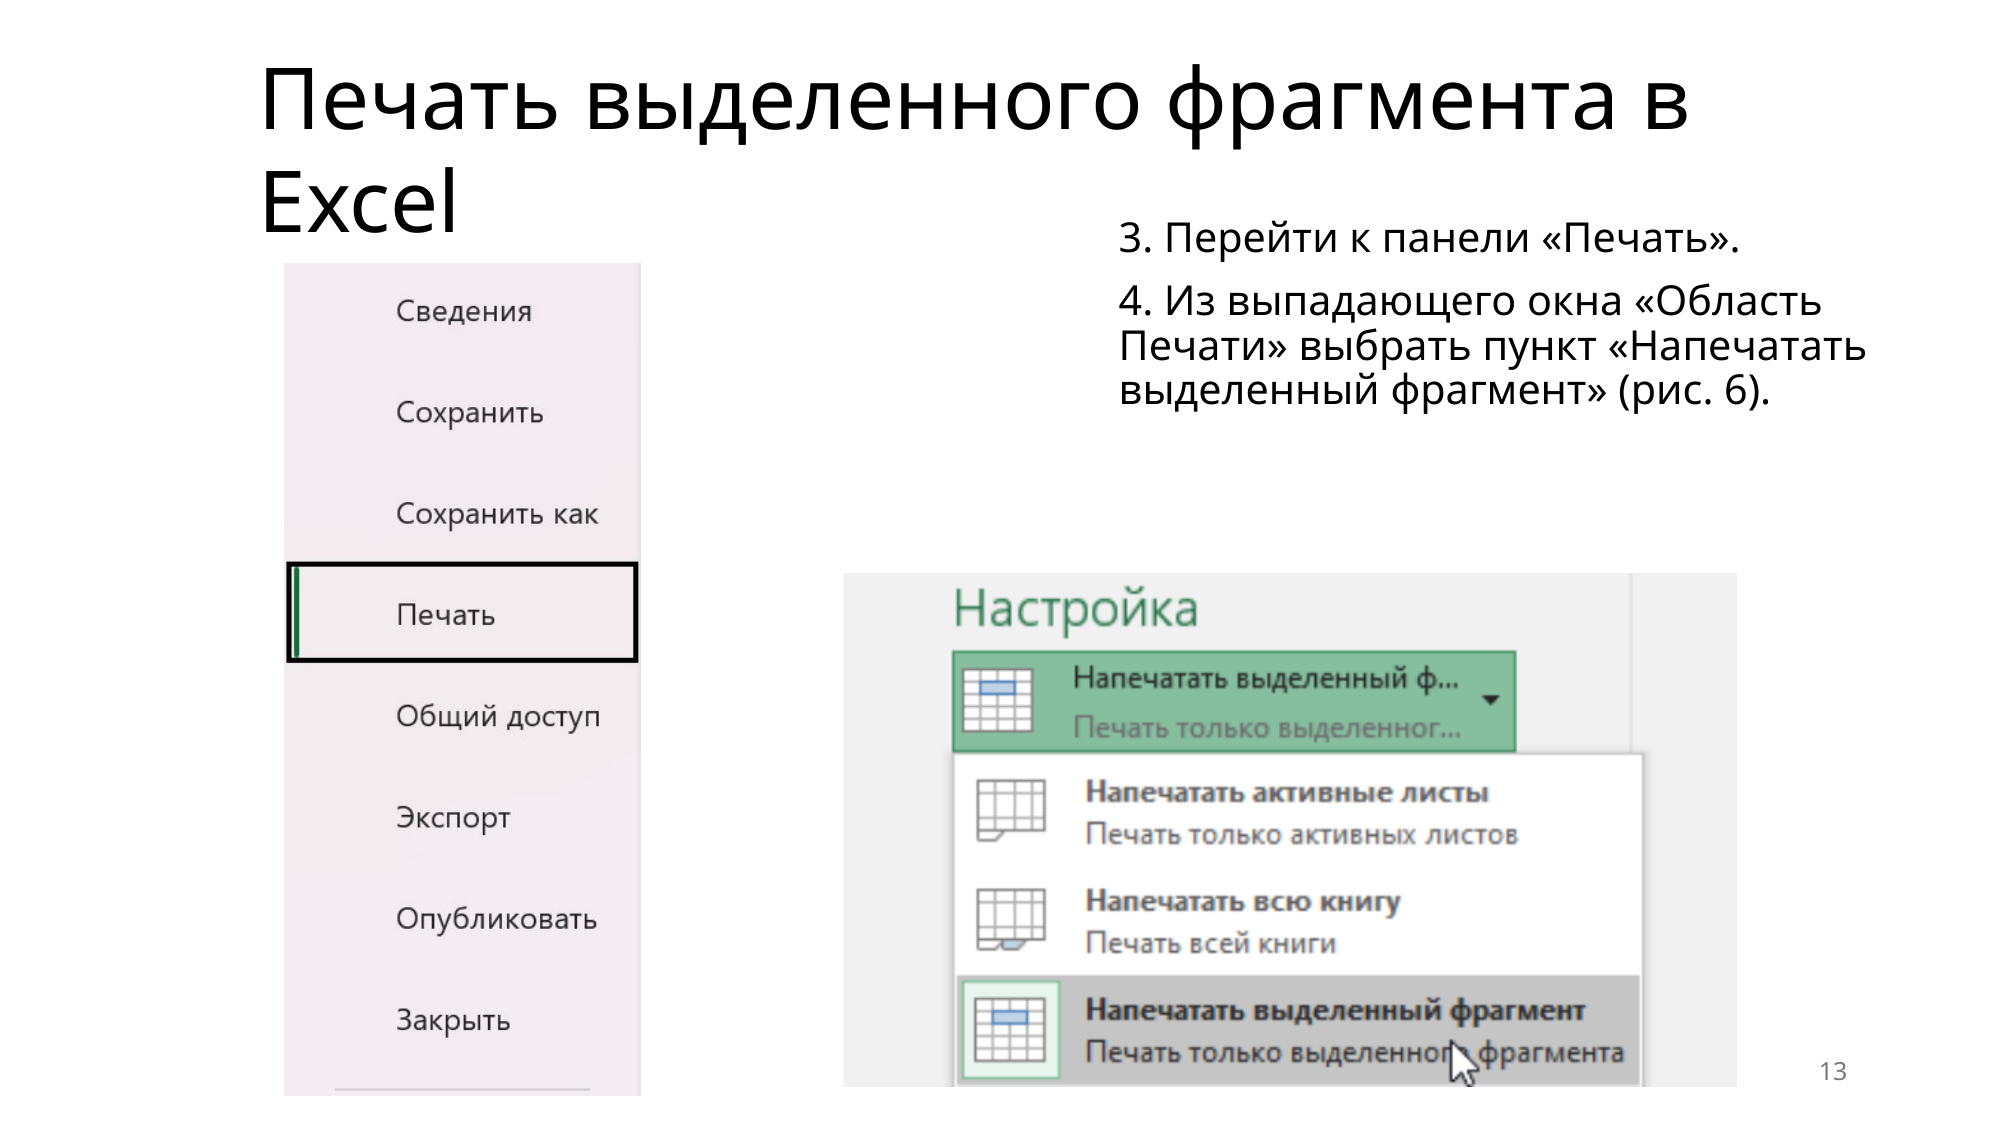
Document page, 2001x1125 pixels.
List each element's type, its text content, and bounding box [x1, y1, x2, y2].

slide_number 13 [1412, 1042, 1863, 1103]
text_box Печать выделенного фрагмента в Excel [243, 37, 1755, 257]
list 3. Перейти к панели «Печать». 4. Из выпадающего окна «Область Печати» выбрать пункт «Напечатать выделенный фрагмент» (рис. 6). [1103, 209, 1895, 459]
picture [840, 573, 1738, 1087]
picture [284, 263, 642, 1097]
